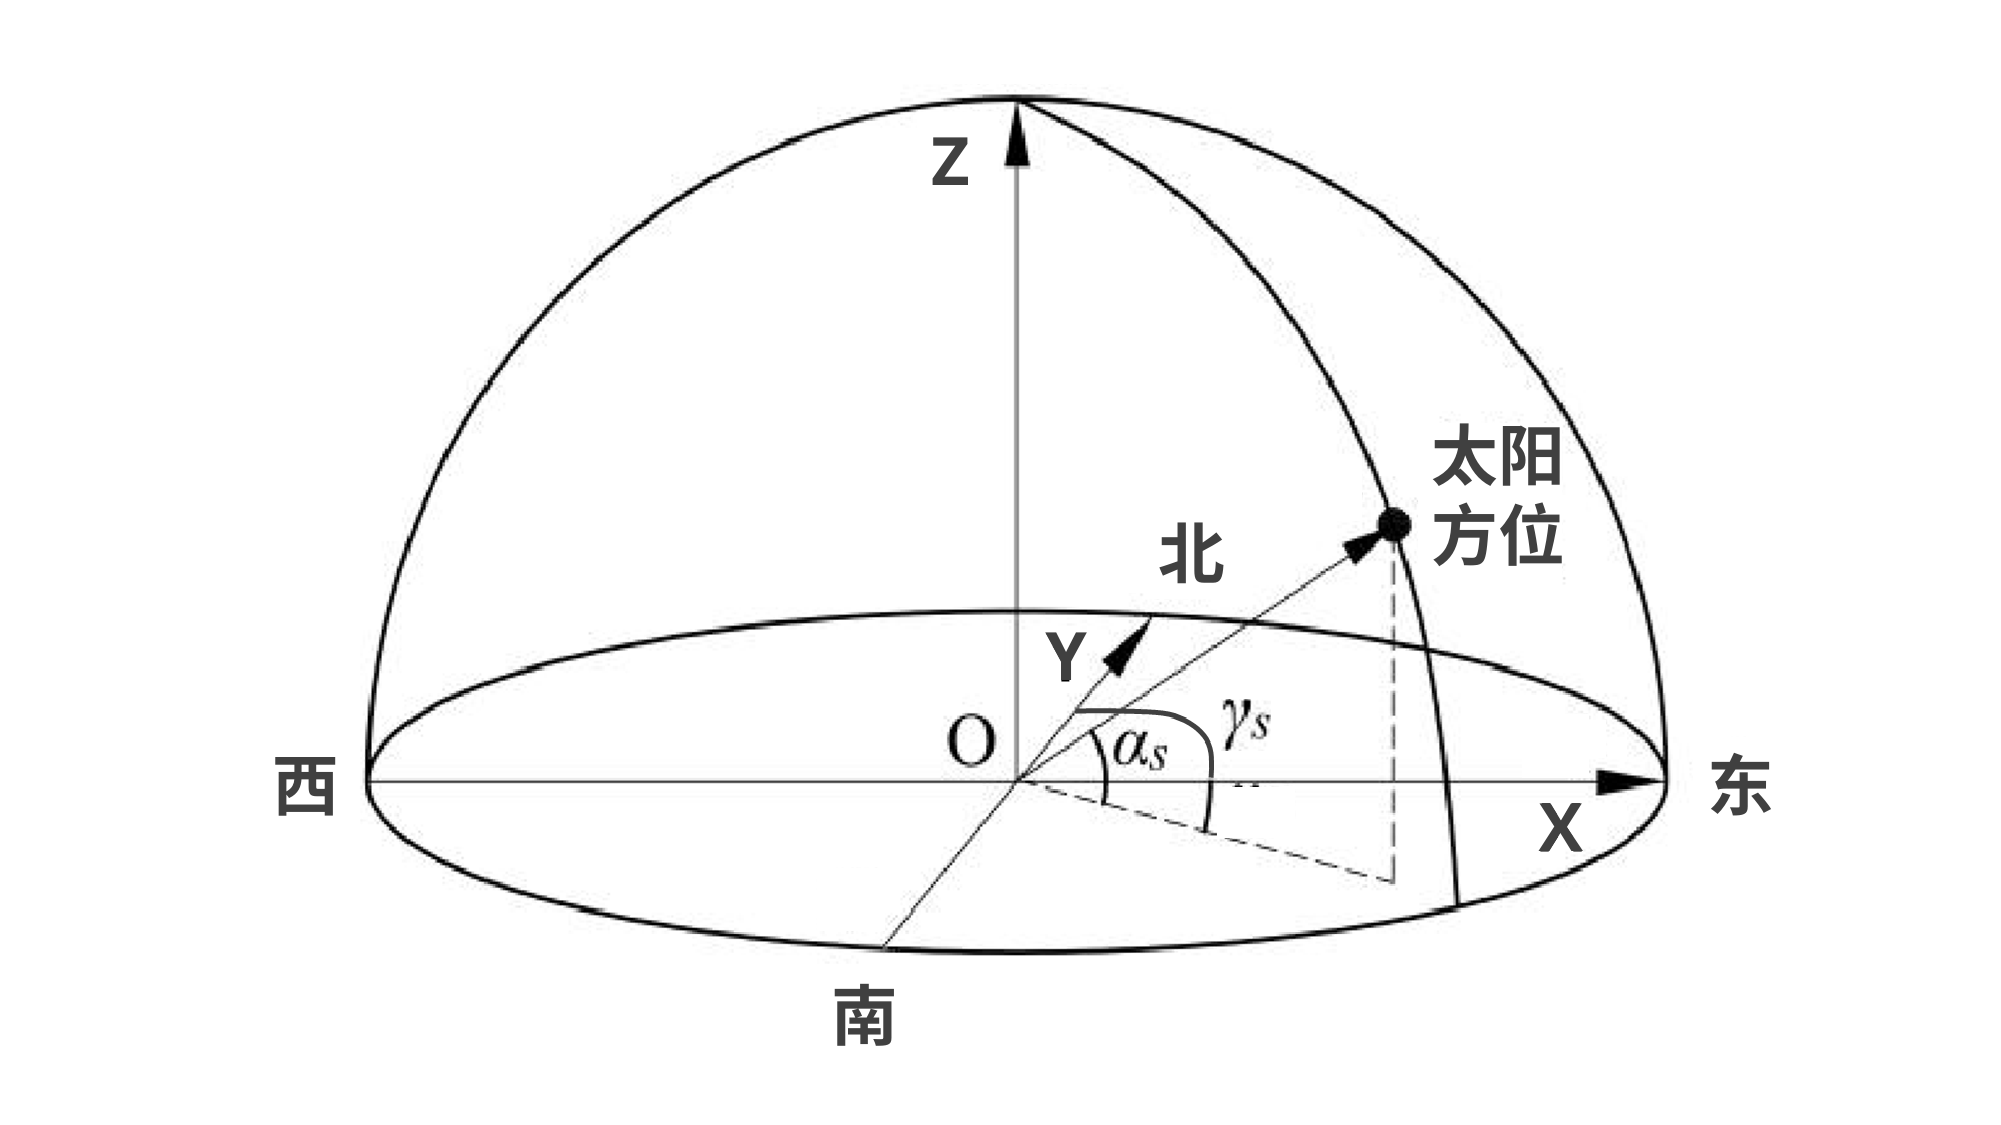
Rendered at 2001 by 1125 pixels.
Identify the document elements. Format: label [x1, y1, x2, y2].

text_box [194, 0, 1867, 1101]
